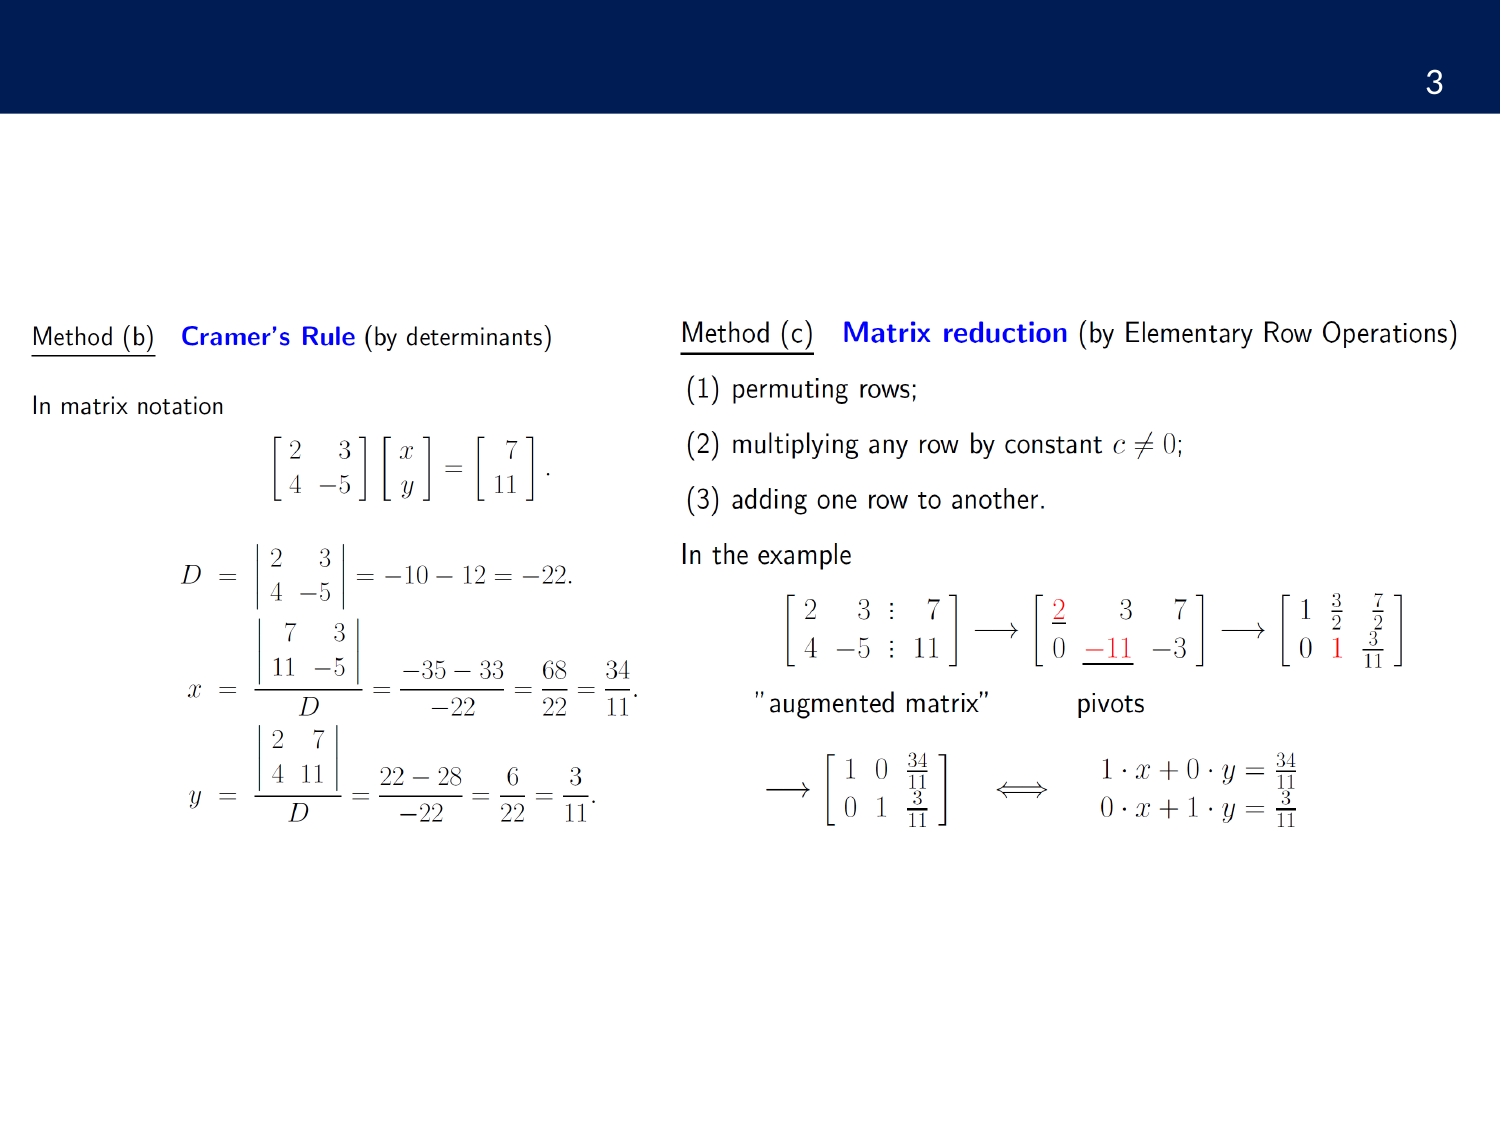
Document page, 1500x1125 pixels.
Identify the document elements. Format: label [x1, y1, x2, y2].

title [41, 0, 1459, 114]
picture [29, 315, 651, 832]
picture [679, 314, 1471, 837]
